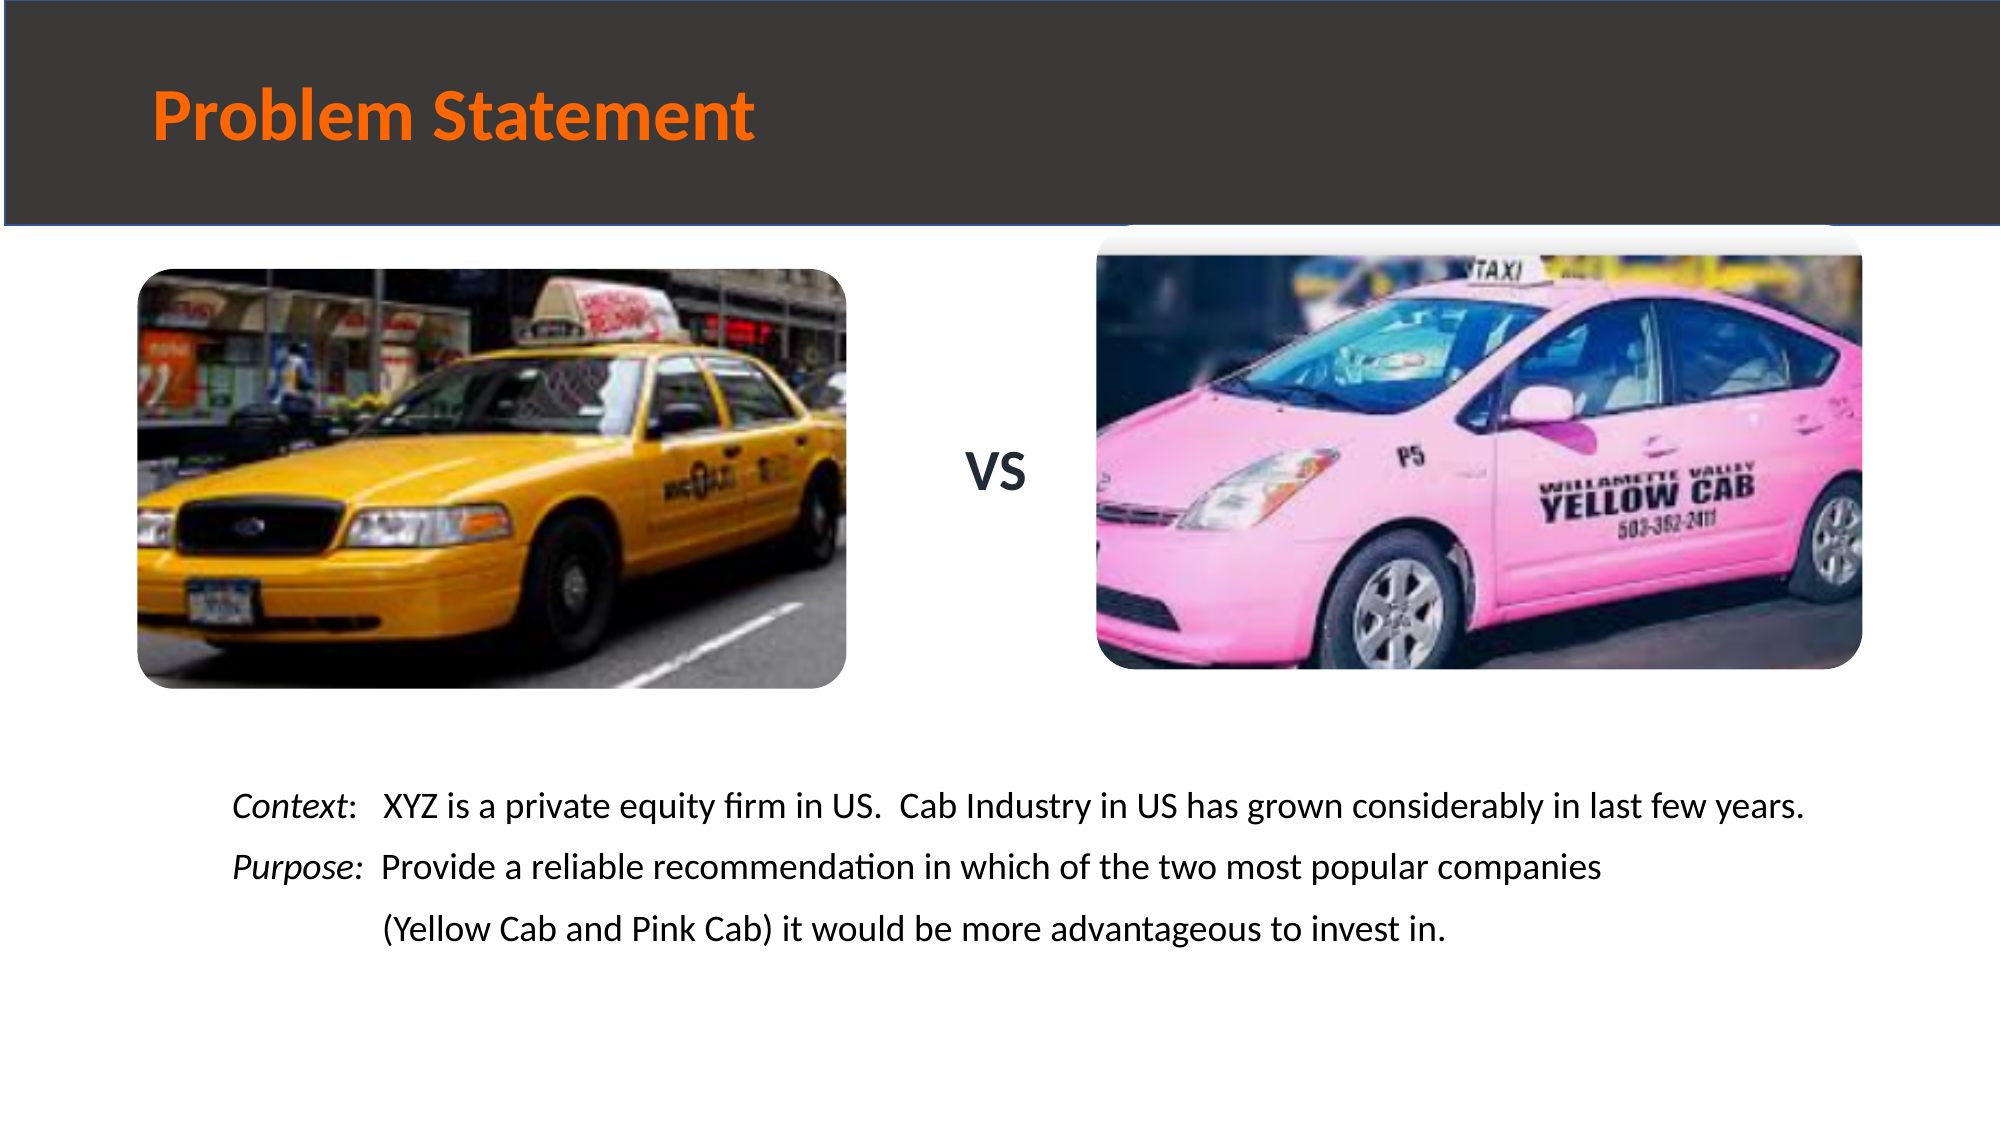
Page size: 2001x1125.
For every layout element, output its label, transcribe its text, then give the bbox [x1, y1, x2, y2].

picture [1096, 224, 1863, 670]
title Problem Statement [137, 7, 1863, 225]
picture [137, 268, 847, 689]
text_box [4, 0, 2000, 226]
text_box VS [950, 424, 1050, 510]
list Context: XYZ is a private equity firm in US. Cab Industry in US has grown considerably in last few years. Purpose: Provide a reliable recommendation in which of the two most popular companies (Yellow Cab and Pink Cab) it would be more advantageous to invest in. [217, 778, 1942, 1054]
